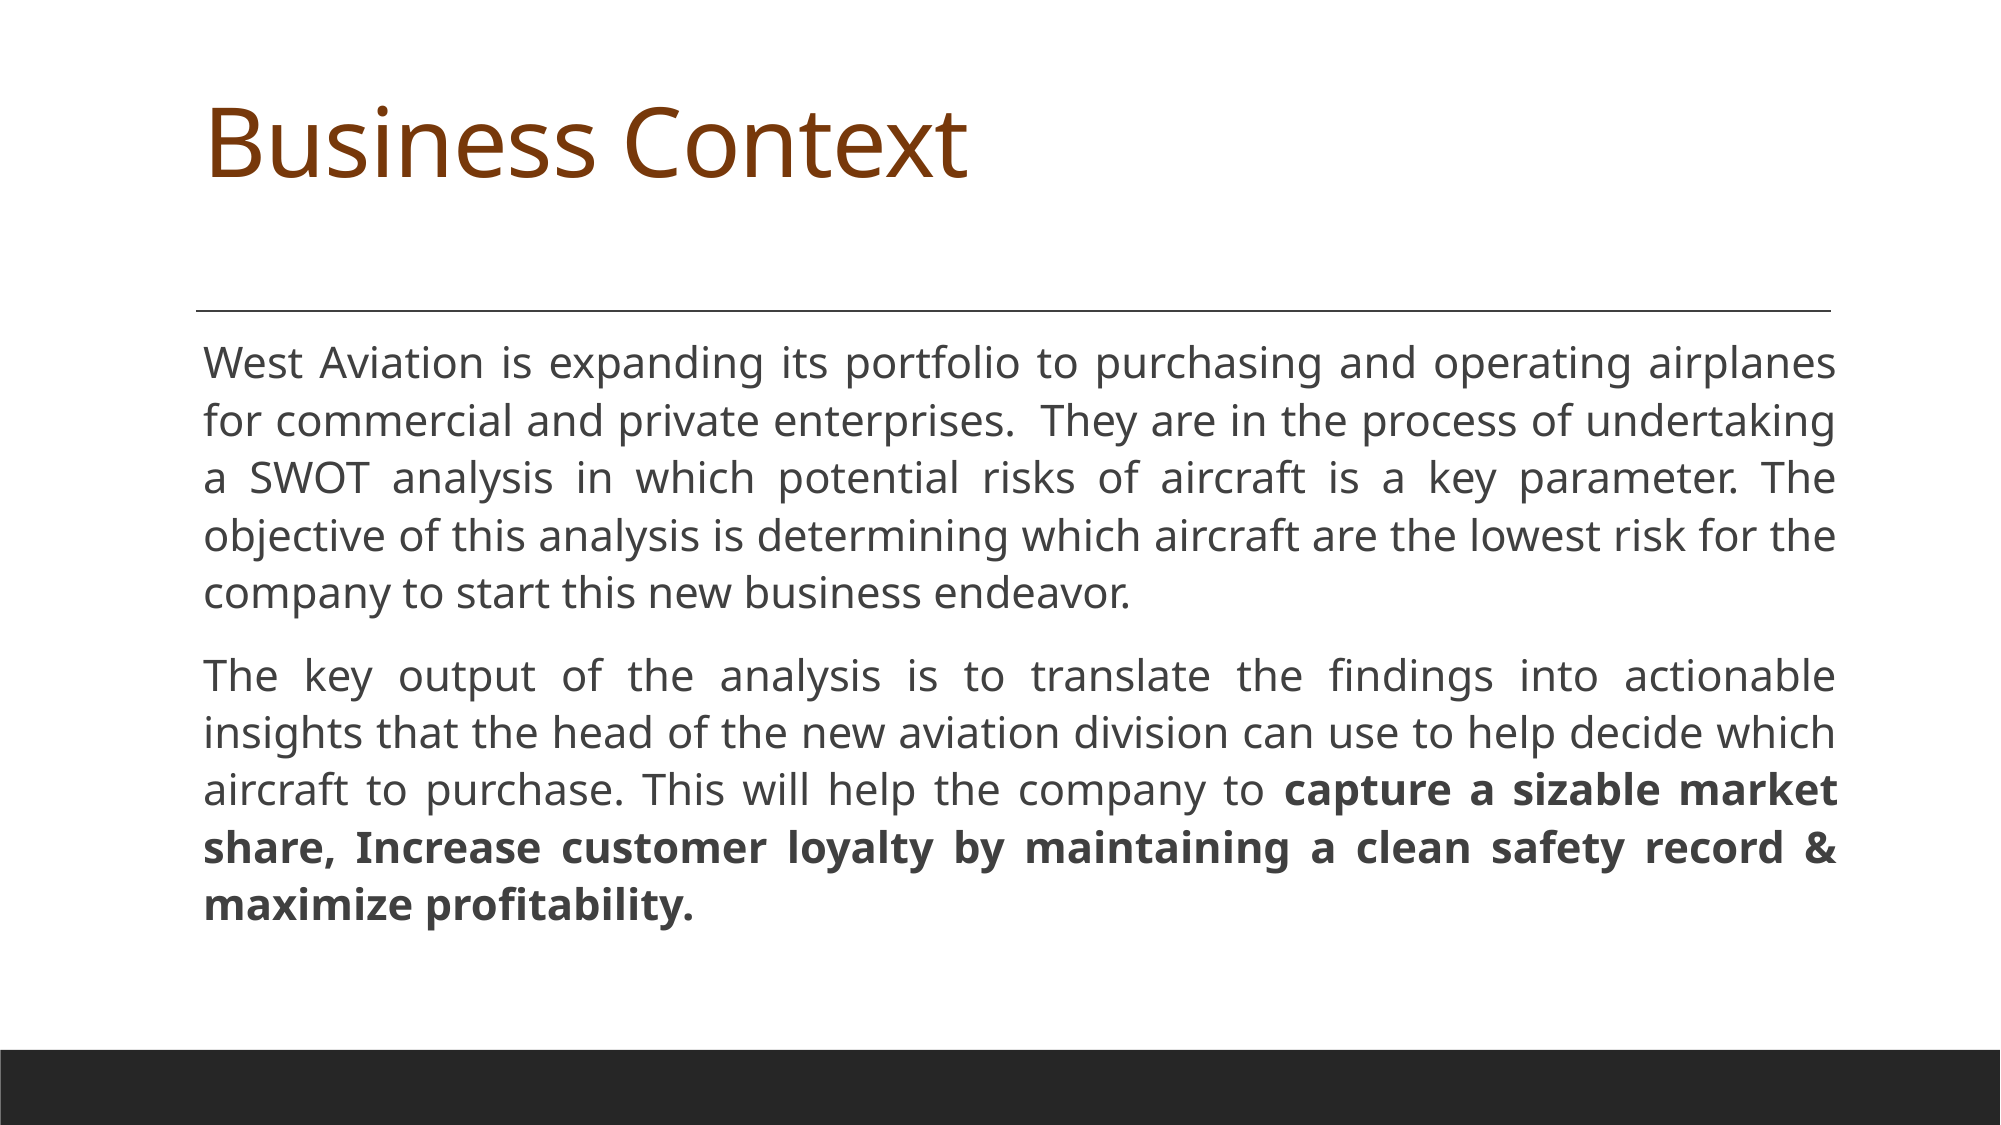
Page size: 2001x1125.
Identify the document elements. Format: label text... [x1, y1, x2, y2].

list West Aviation is expanding its portfolio to purchasing and operating airplanes for commercial and private enterprises. They are in the process of undertaking a SWOT analysis in which potential risks of aircraft is a key parameter. The objective of this analysis is determining which aircraft are the lowest risk for the company to start this new business endeavor. The key output of the analysis is to translate the findings into actionable insights that the head of the new aviation division can use to help decide which aircraft to purchase. This will help the company to capture a sizable market share, Increase customer loyalty by maintaining a clean safety record & maximize profitability. [189, 322, 1839, 940]
title Business Context [189, 84, 1839, 322]
